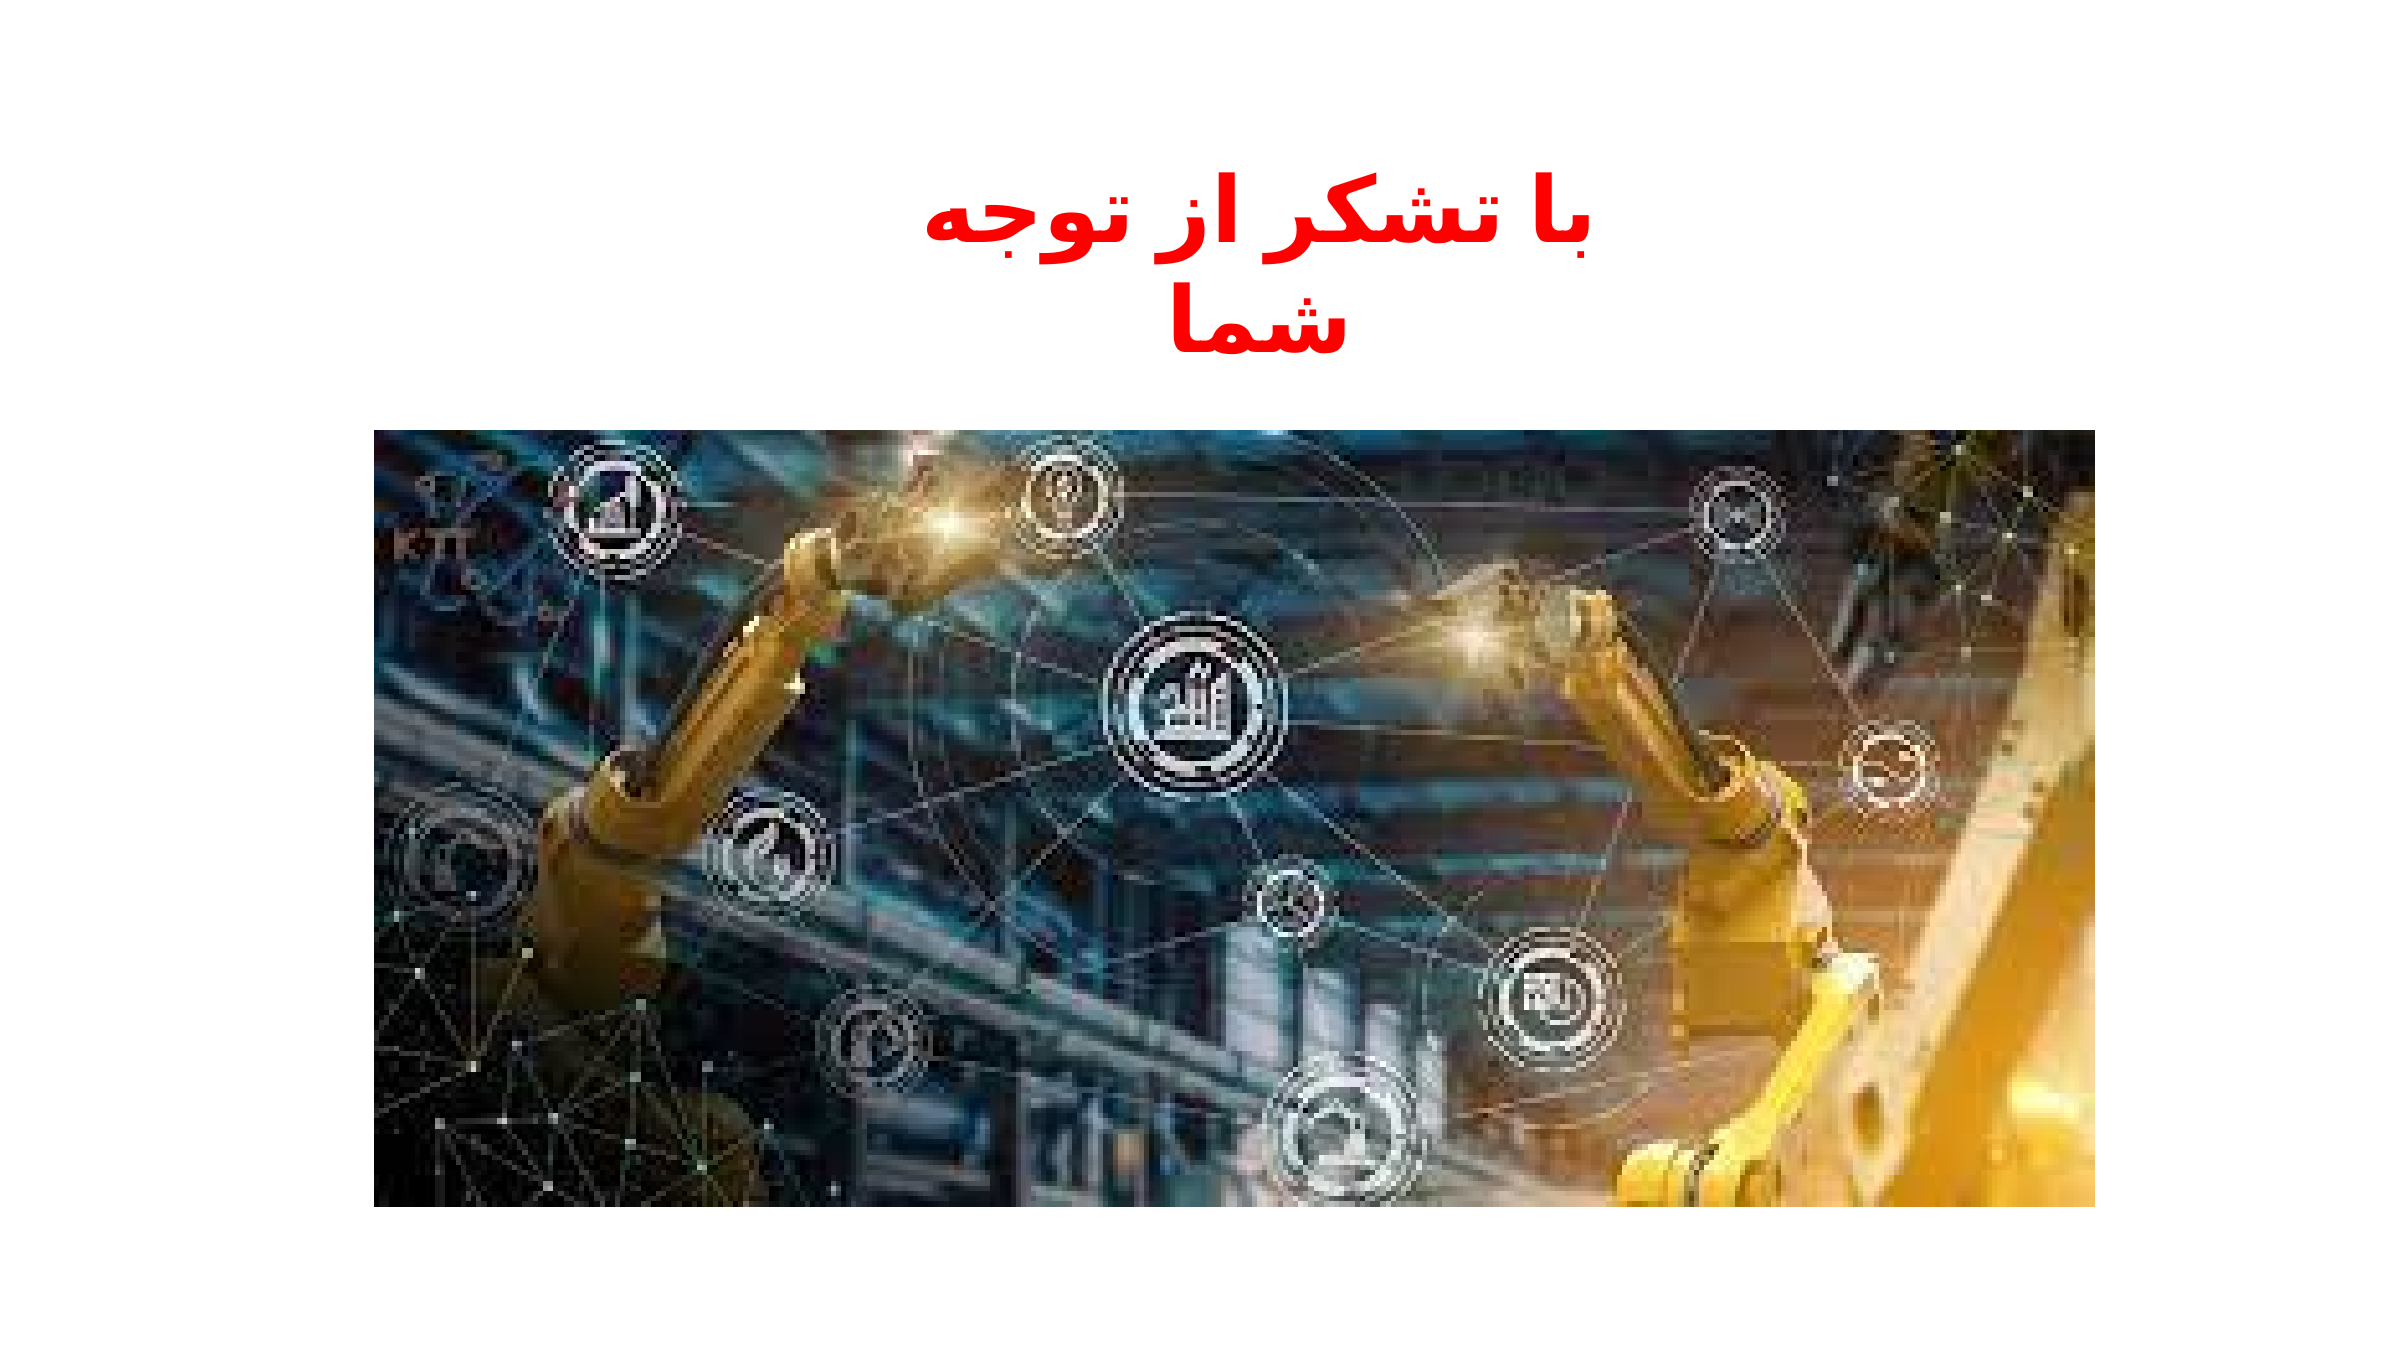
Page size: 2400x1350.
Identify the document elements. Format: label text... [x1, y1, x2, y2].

picture [374, 430, 2095, 1207]
text_box با تشکر از توجه شما [868, 143, 1651, 379]
